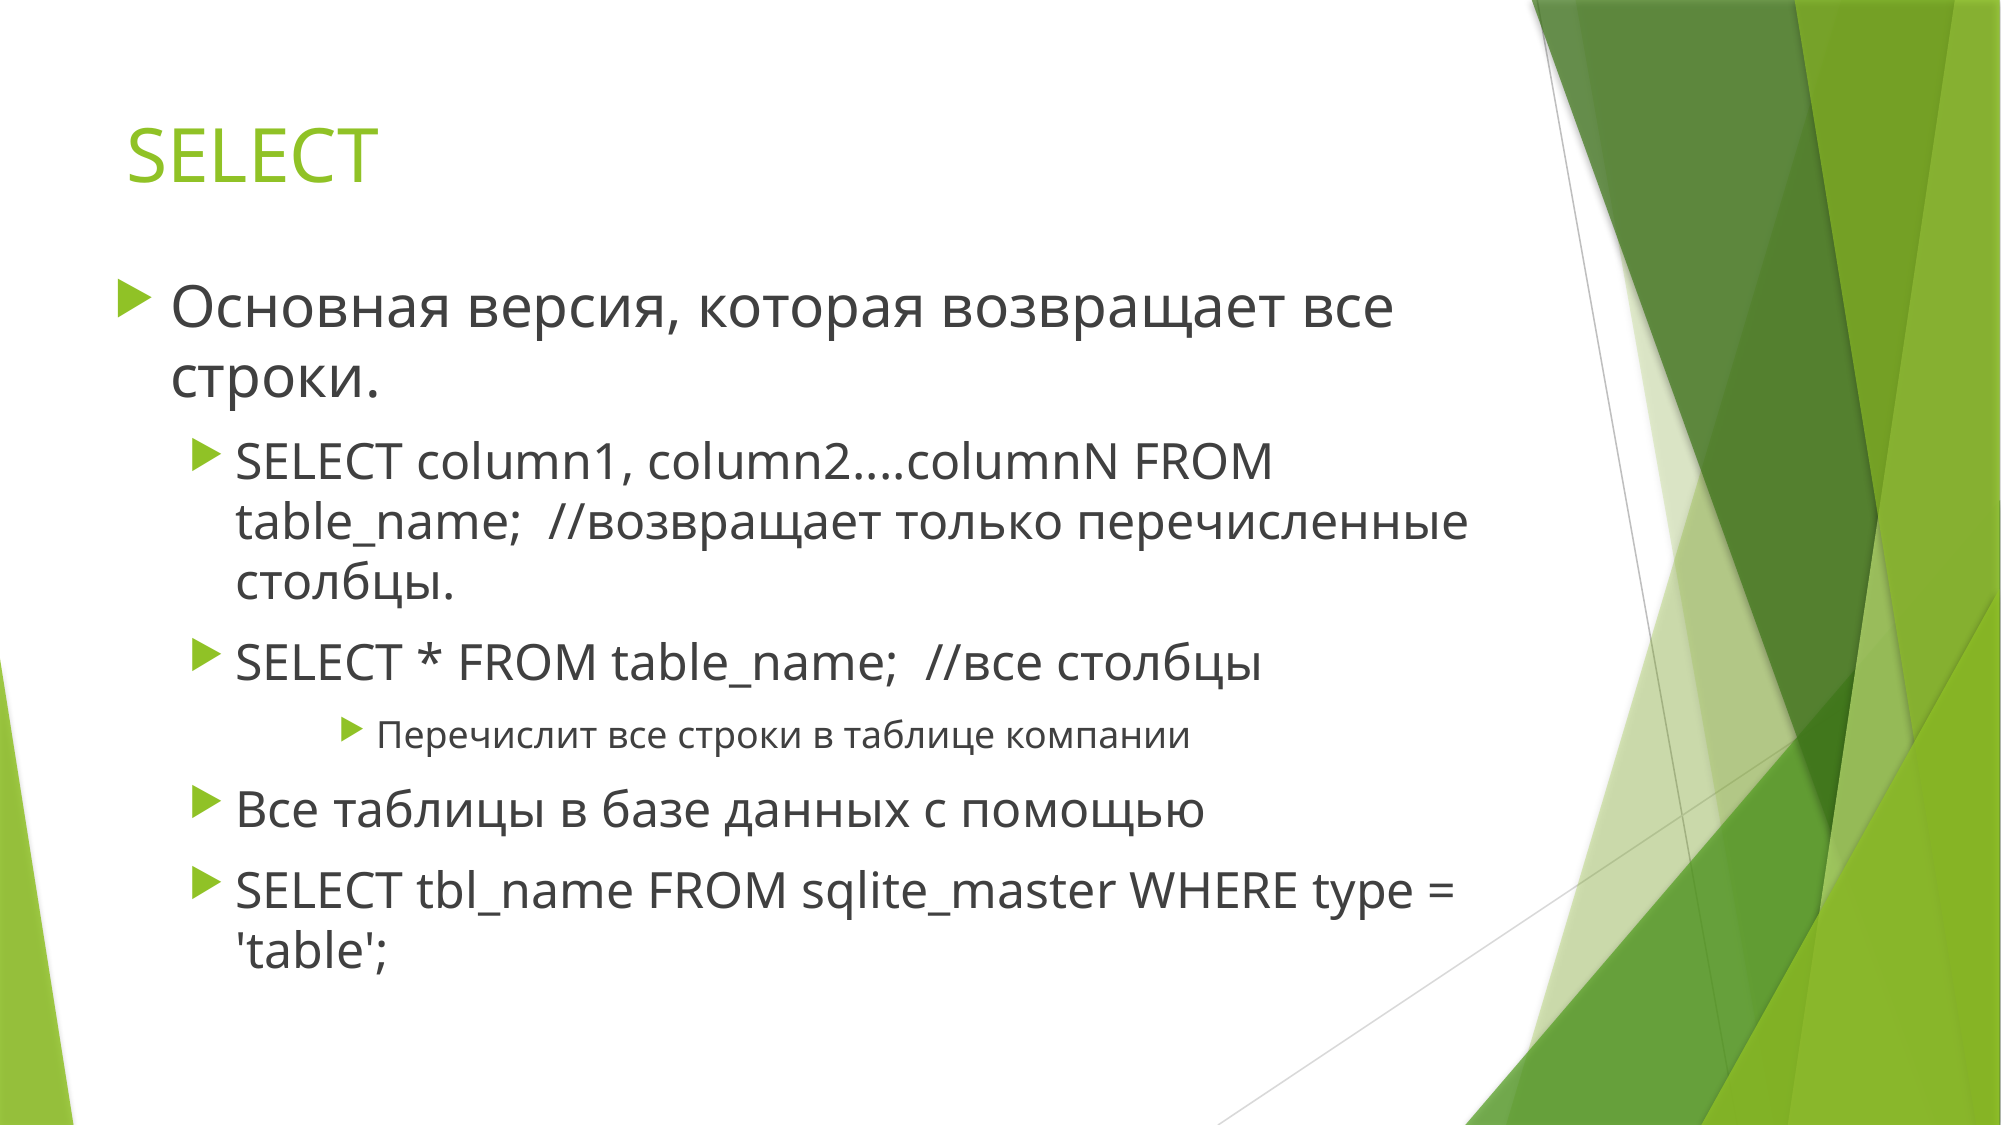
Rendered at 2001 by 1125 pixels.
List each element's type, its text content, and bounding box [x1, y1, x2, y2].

title SELECT [111, 99, 1522, 261]
list Основная версия, которая возвращает все строки. SELECT column1, column2....columnN FROM table_name; //возвращает только перечисленные столбцы. SELECT * FROM table_name; //все столбцы Перечислит все строки в таблице компании Все таблицы в базе данных с помощью SELECT tbl_name FROM sqlite_master WHERE type = 'table'; [98, 261, 1522, 986]
